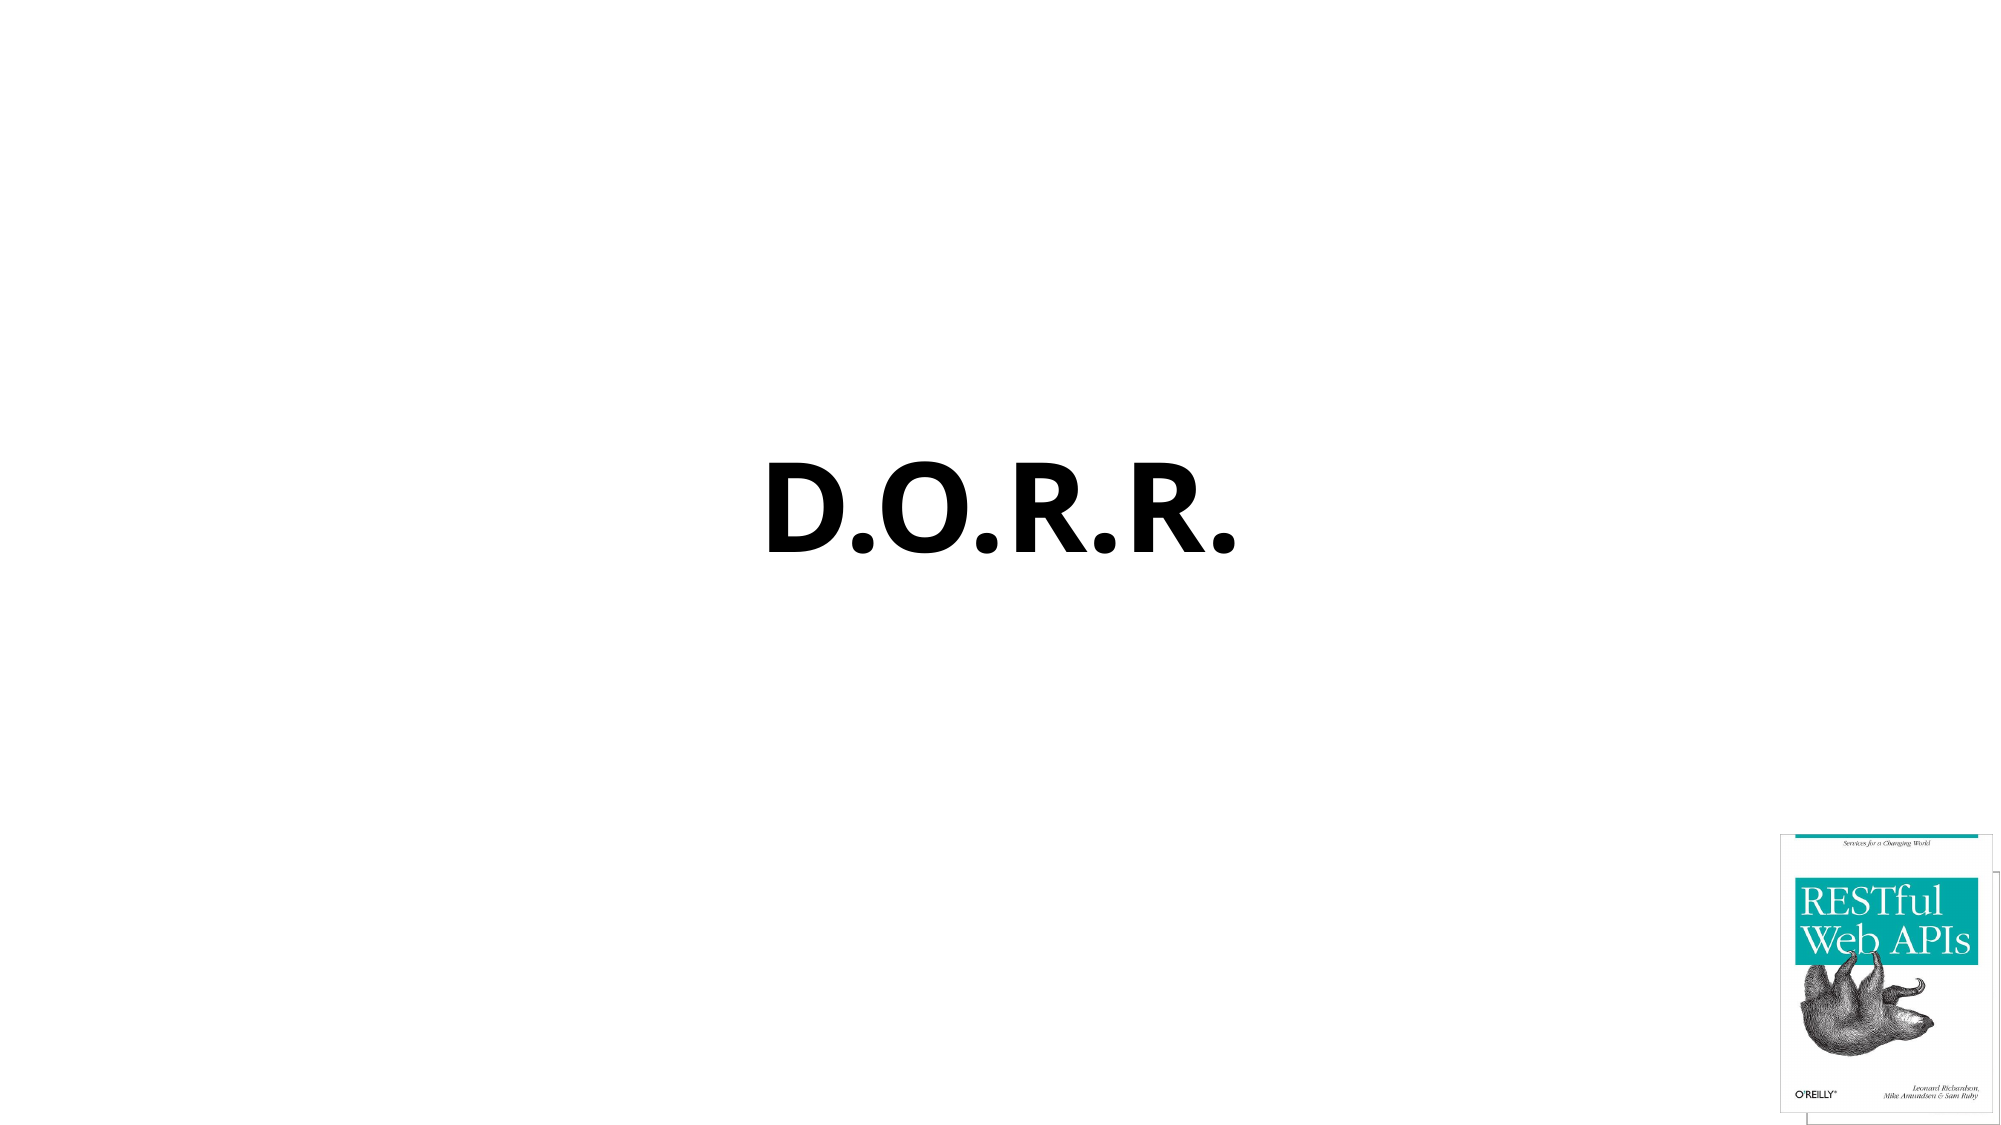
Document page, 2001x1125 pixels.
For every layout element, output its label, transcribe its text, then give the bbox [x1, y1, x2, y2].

title D.O.R.R. [324, 34, 1675, 991]
picture [1780, 834, 2000, 1125]
